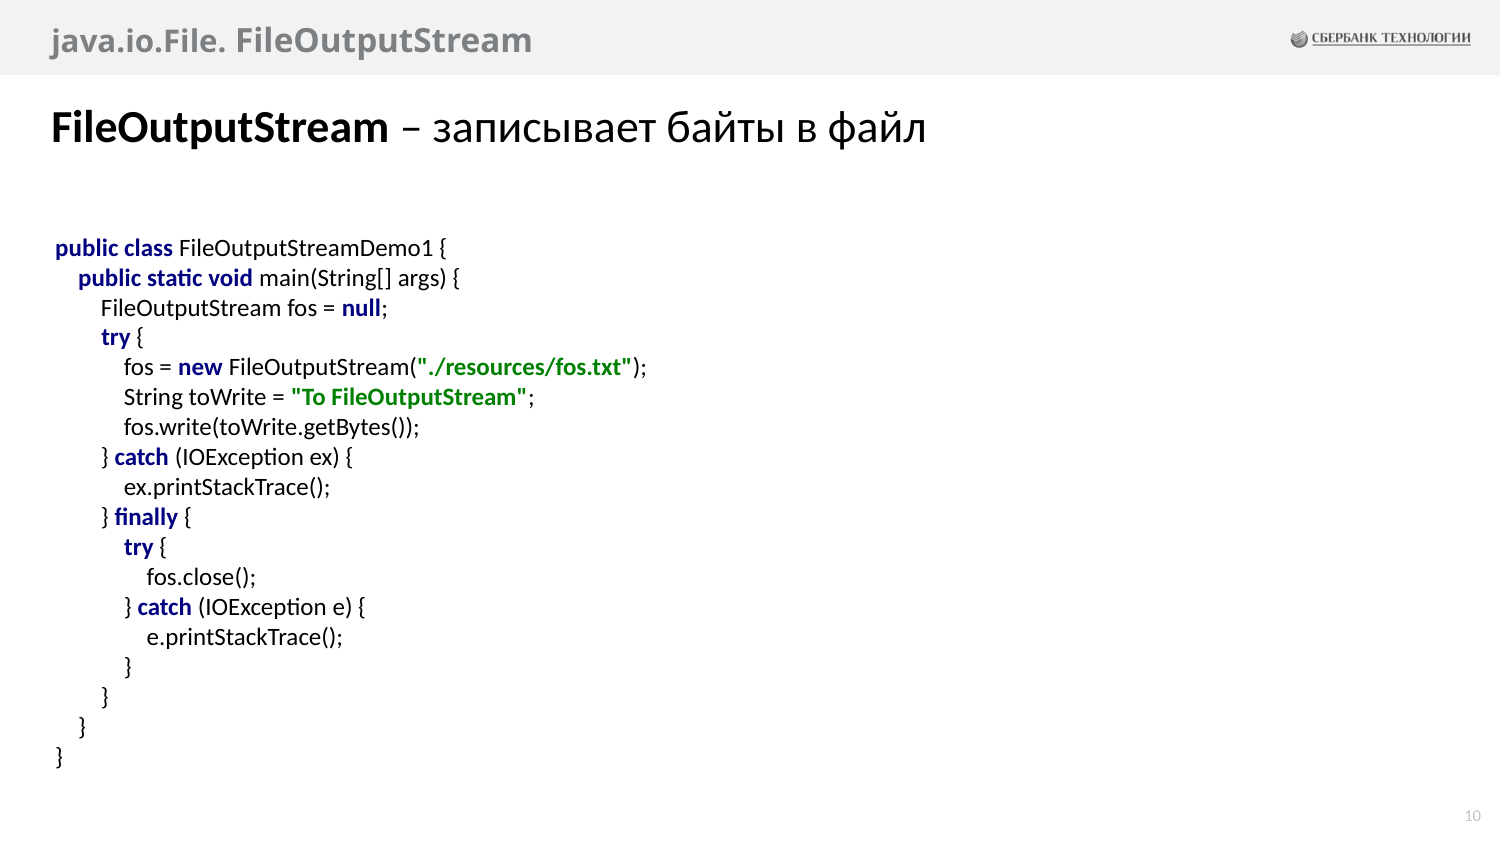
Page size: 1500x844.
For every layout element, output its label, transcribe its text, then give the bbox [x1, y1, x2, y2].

title java.io.File. FileOutputStream [39, 13, 1256, 65]
text_box public class FileOutputStreamDemo1 { public static void main(String[] args) { FileOutputStream fos = null; try { fos = new FileOutputStream("./resources/fos.txt"); String toWrite = "To FileOutputStream"; fos.write(toWrite.getBytes()); } catch (IOException ex) { ex.printStackTrace(); } finally { try { fos.close(); } catch (IOException e) { e.printStackTrace(); } } } } [40, 223, 791, 808]
list FileOutputStream – записывает байты в файл [39, 91, 1424, 174]
slide_number 10 [1142, 791, 1493, 837]
